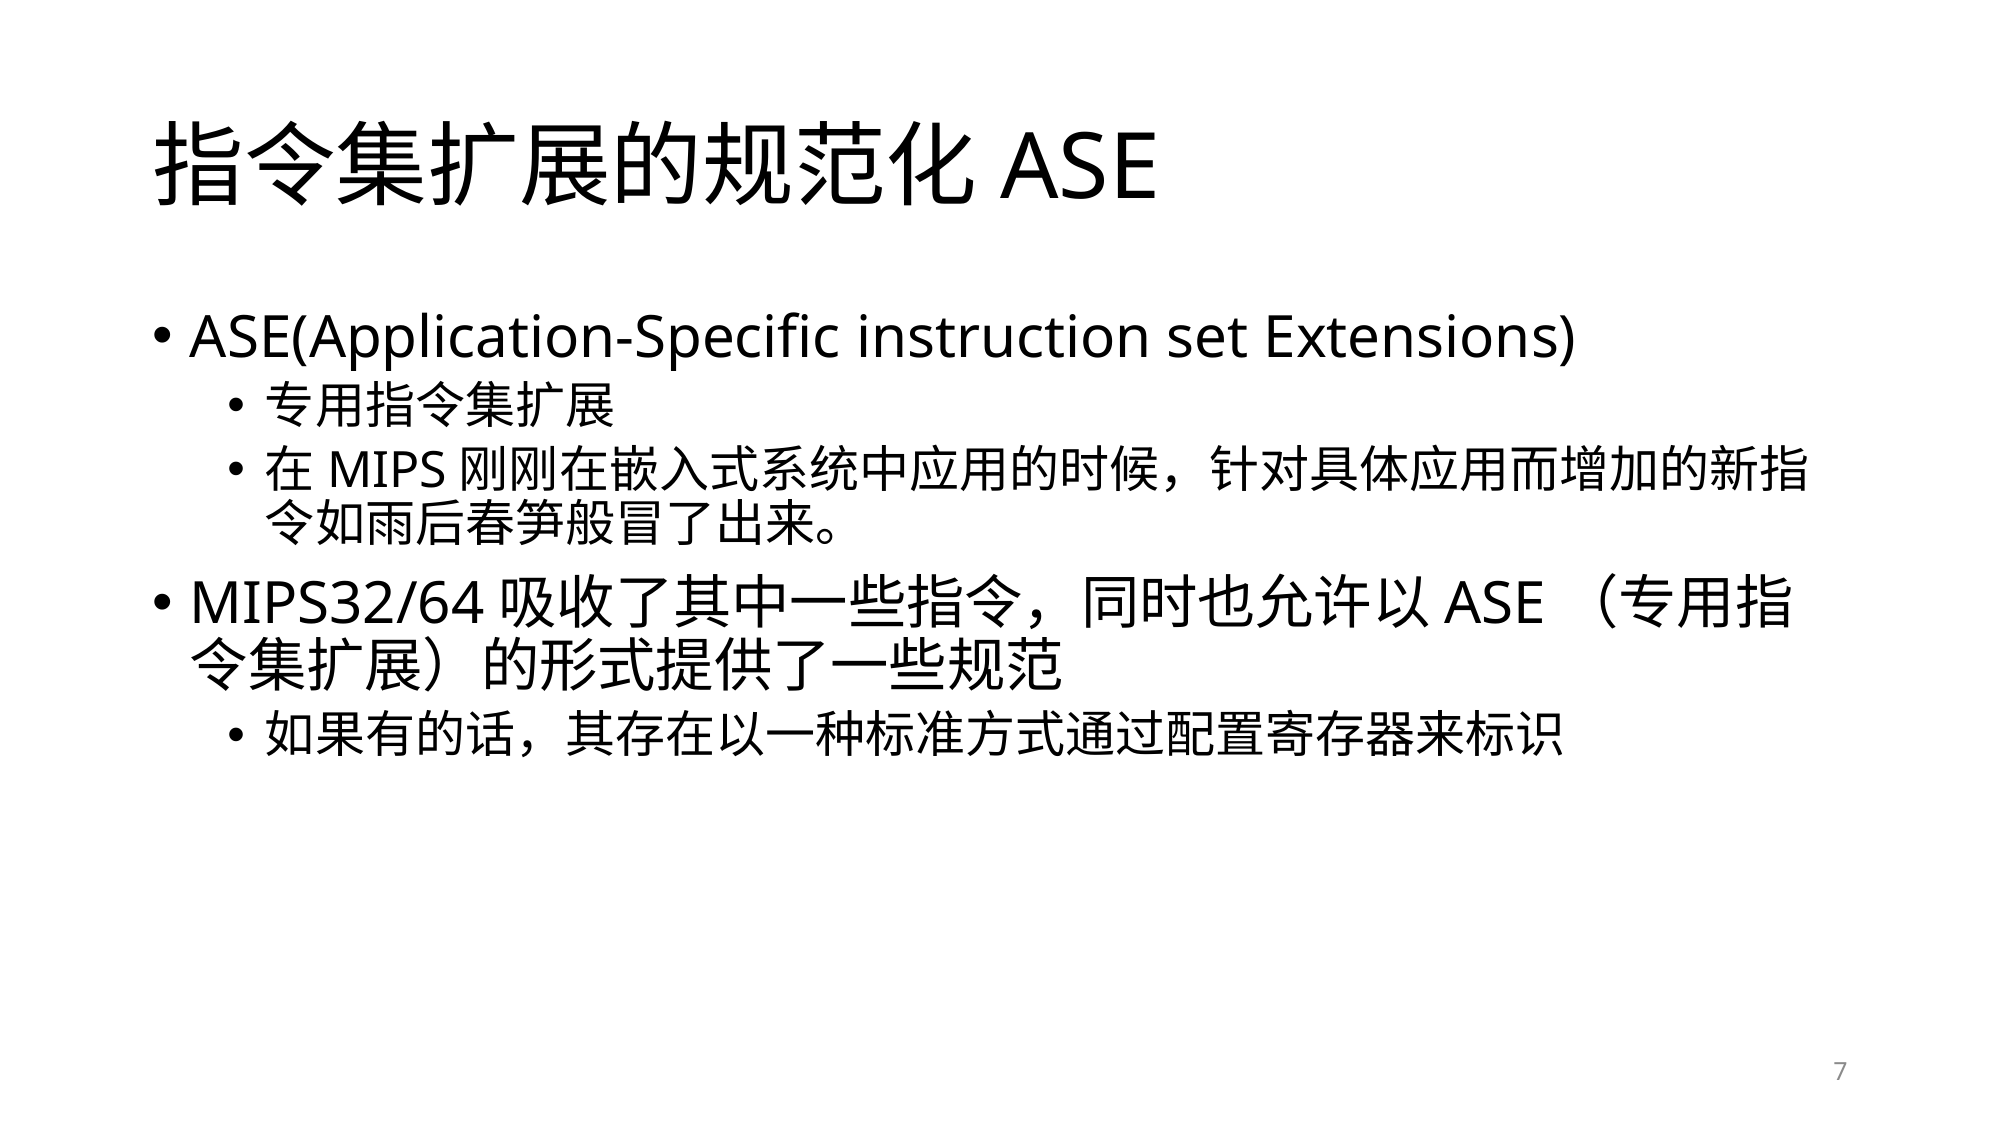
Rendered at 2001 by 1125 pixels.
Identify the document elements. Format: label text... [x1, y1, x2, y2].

title 指令集扩展的规范化ASE [137, 59, 1863, 278]
list ASE(Application-Specific instruction set Extensions) 专用指令集扩展 在MIPS刚刚在嵌入式系统中应用的时候，针对具体应用而增加的新指令如雨后春笋般冒了出来。 MIPS32/64吸收了其中一些指令，同时也允许以ASE（专用指令集扩展）的形式提供了一些规范 如果有的话，其存在以一种标准方式通过配置寄存器来标识 [137, 299, 1863, 1014]
slide_number 7 [1412, 1042, 1863, 1103]
